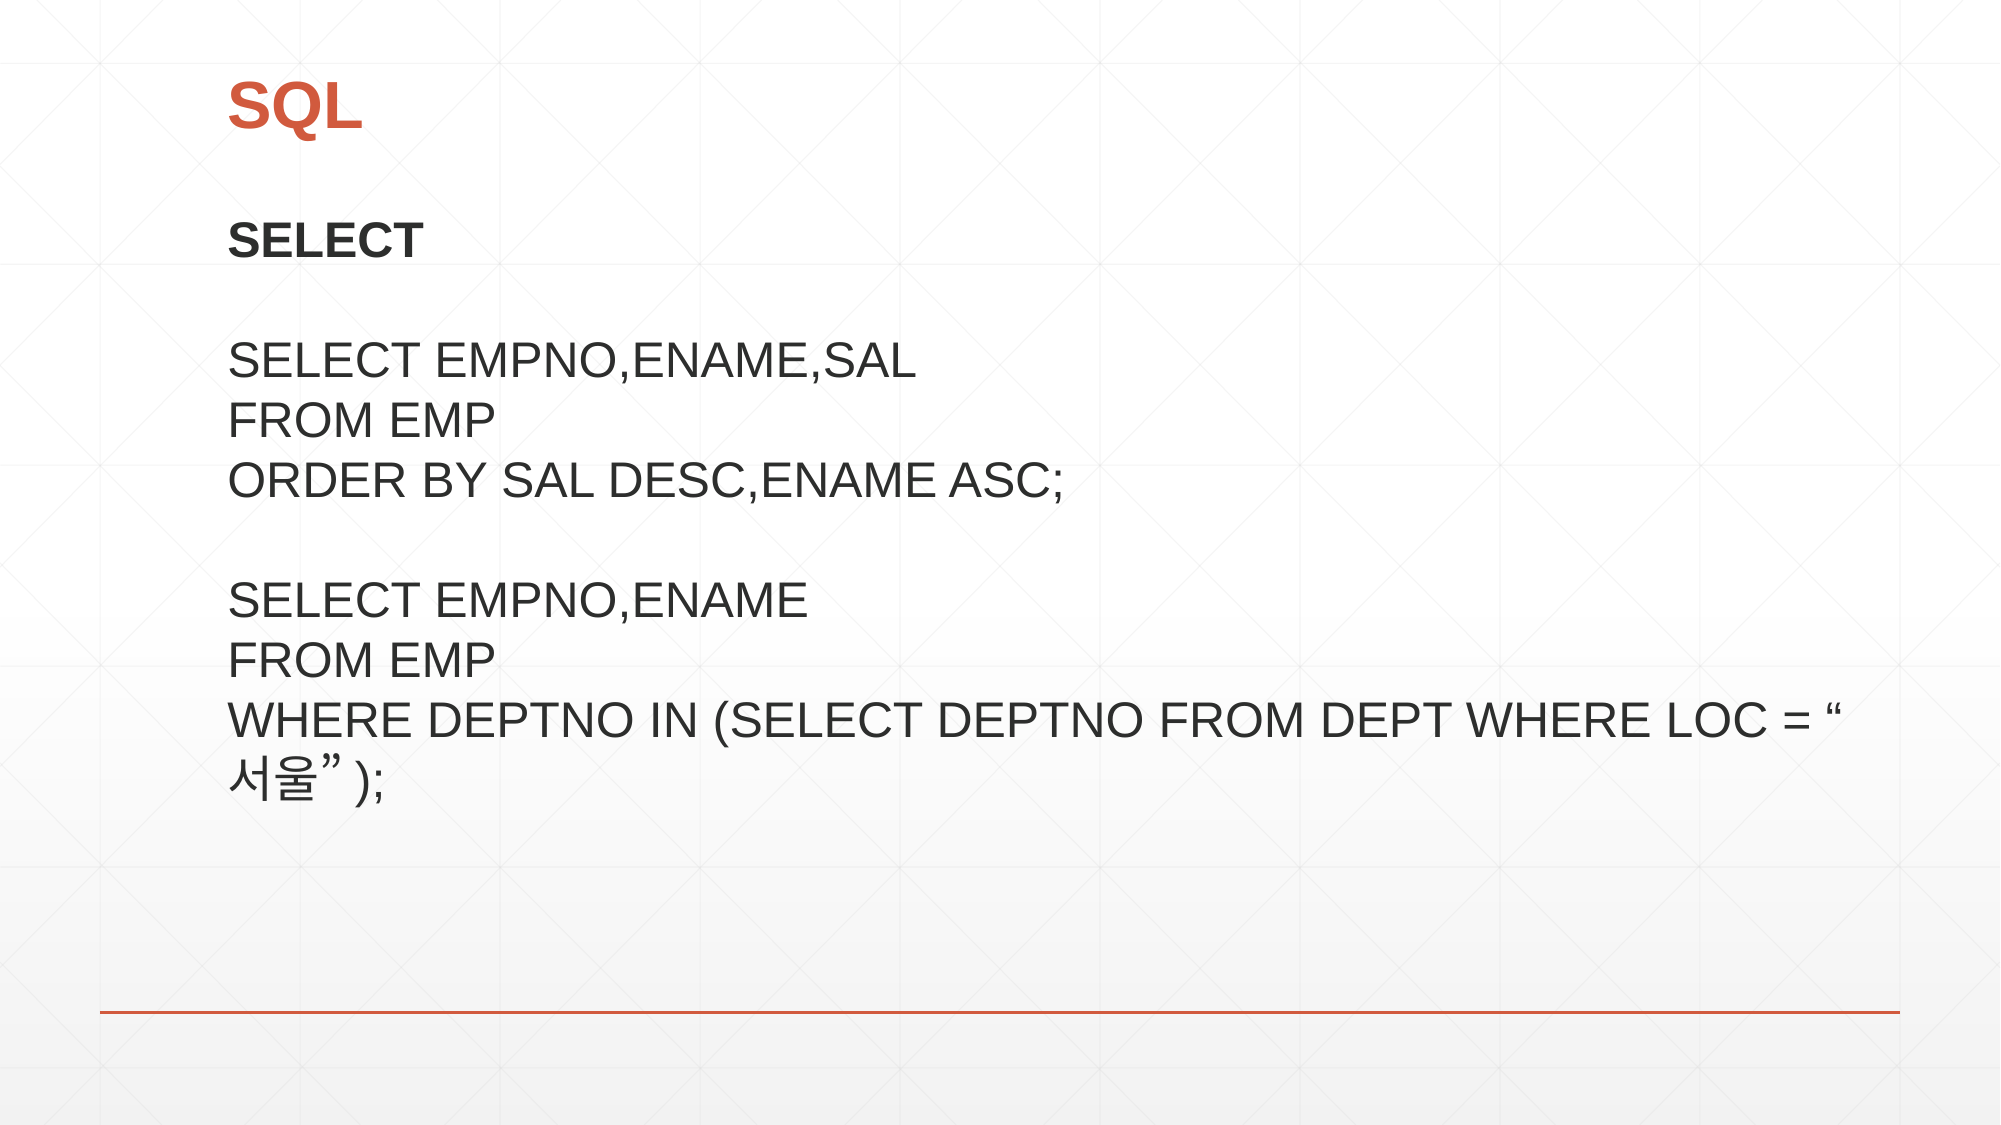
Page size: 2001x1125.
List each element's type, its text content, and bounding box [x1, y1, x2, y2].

text_box SELECT SELECT EMPNO,ENAME,SAL FROM EMP ORDER BY SAL DESC,ENAME ASC; SELECT EMPNO,ENAME FROM EMP WHERE DEPTNO IN (SELECT DEPTNO FROM DEPT WHERE LOC = “서울”); [212, 200, 1949, 876]
title SQL [212, 58, 1788, 150]
